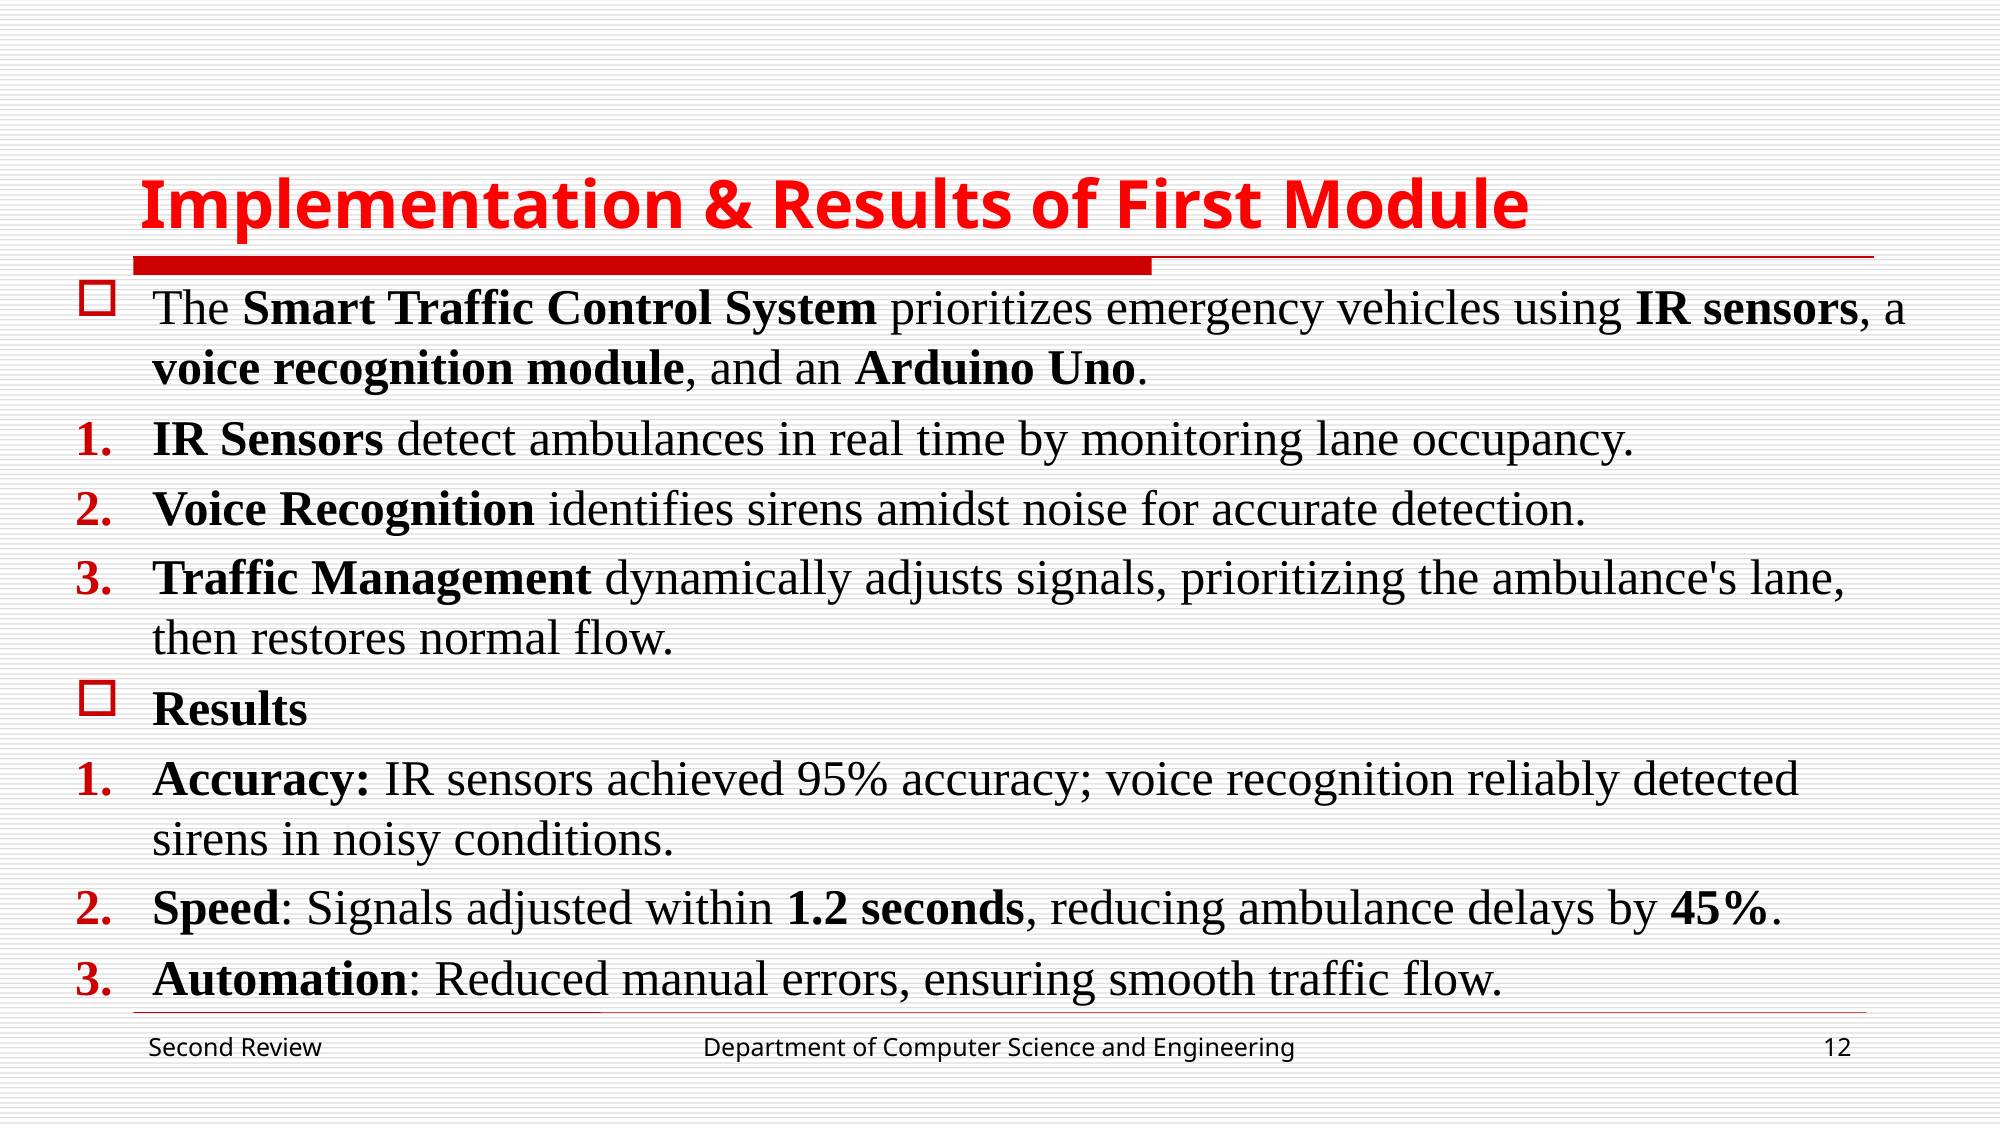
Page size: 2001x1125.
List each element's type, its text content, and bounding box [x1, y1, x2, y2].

footer Department of Computer Science and Engineering [683, 1024, 1317, 1103]
list The Smart Traffic Control System prioritizes emergency vehicles using IR sensors, a voice recognition module, and an Arduino Uno. IR Sensors detect ambulances in real time by monitoring lane occupancy. Voice Recognition identifies sirens amidst noise for accurate detection. Traffic Management dynamically adjusts signals, prioritizing the ambulance's lane, then restores normal flow. Results Accuracy: IR sensors achieved 95% accuracy; voice recognition reliably detected sirens in noisy conditions. Speed: Signals adjusted within 1.2 seconds, reducing ambulance delays by 45%. Automation: Reduced manual errors, ensuring smooth traffic flow. [60, 267, 1944, 968]
slide_number Second Review [133, 1024, 567, 1103]
title Implementation & Results of First Module [125, 50, 1876, 250]
picture [0, 0, 2001, 1125]
slide_number 12 [1433, 1024, 1867, 1103]
